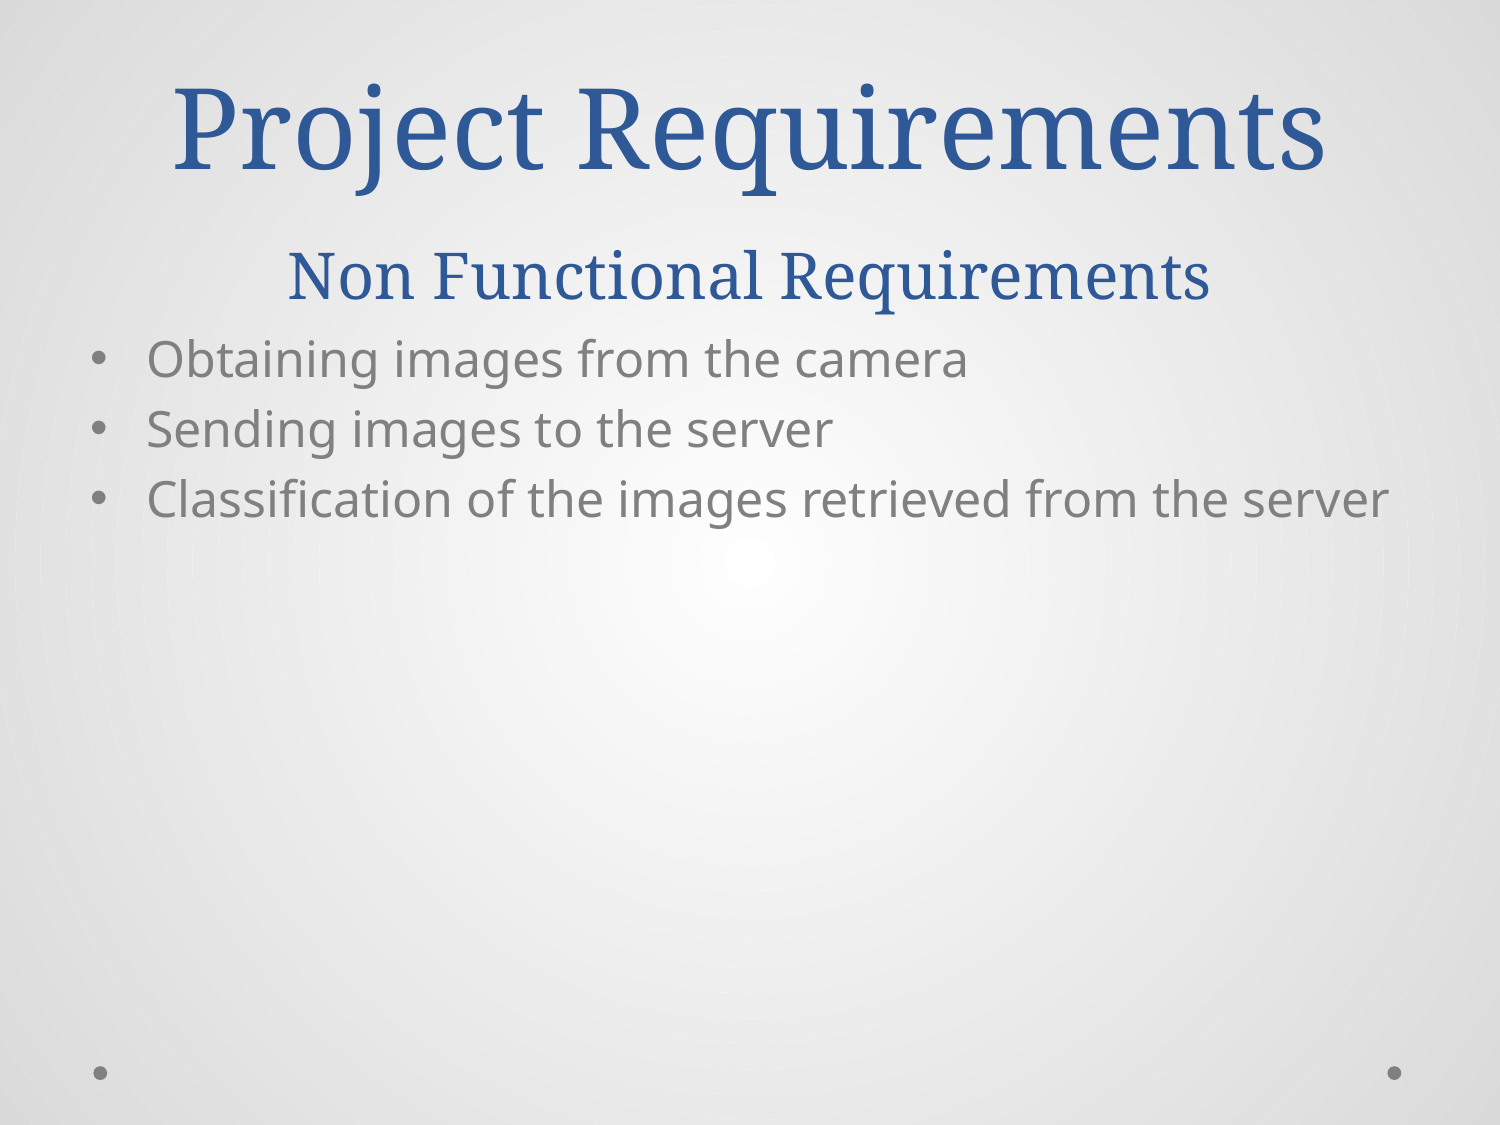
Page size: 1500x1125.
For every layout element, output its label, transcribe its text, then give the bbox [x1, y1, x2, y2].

list Obtaining images from the camera Sending images to the server Classification of the images retrieved from the server [75, 320, 1425, 1063]
title Project Requirements Non Functional Requirements [75, 57, 1425, 320]
